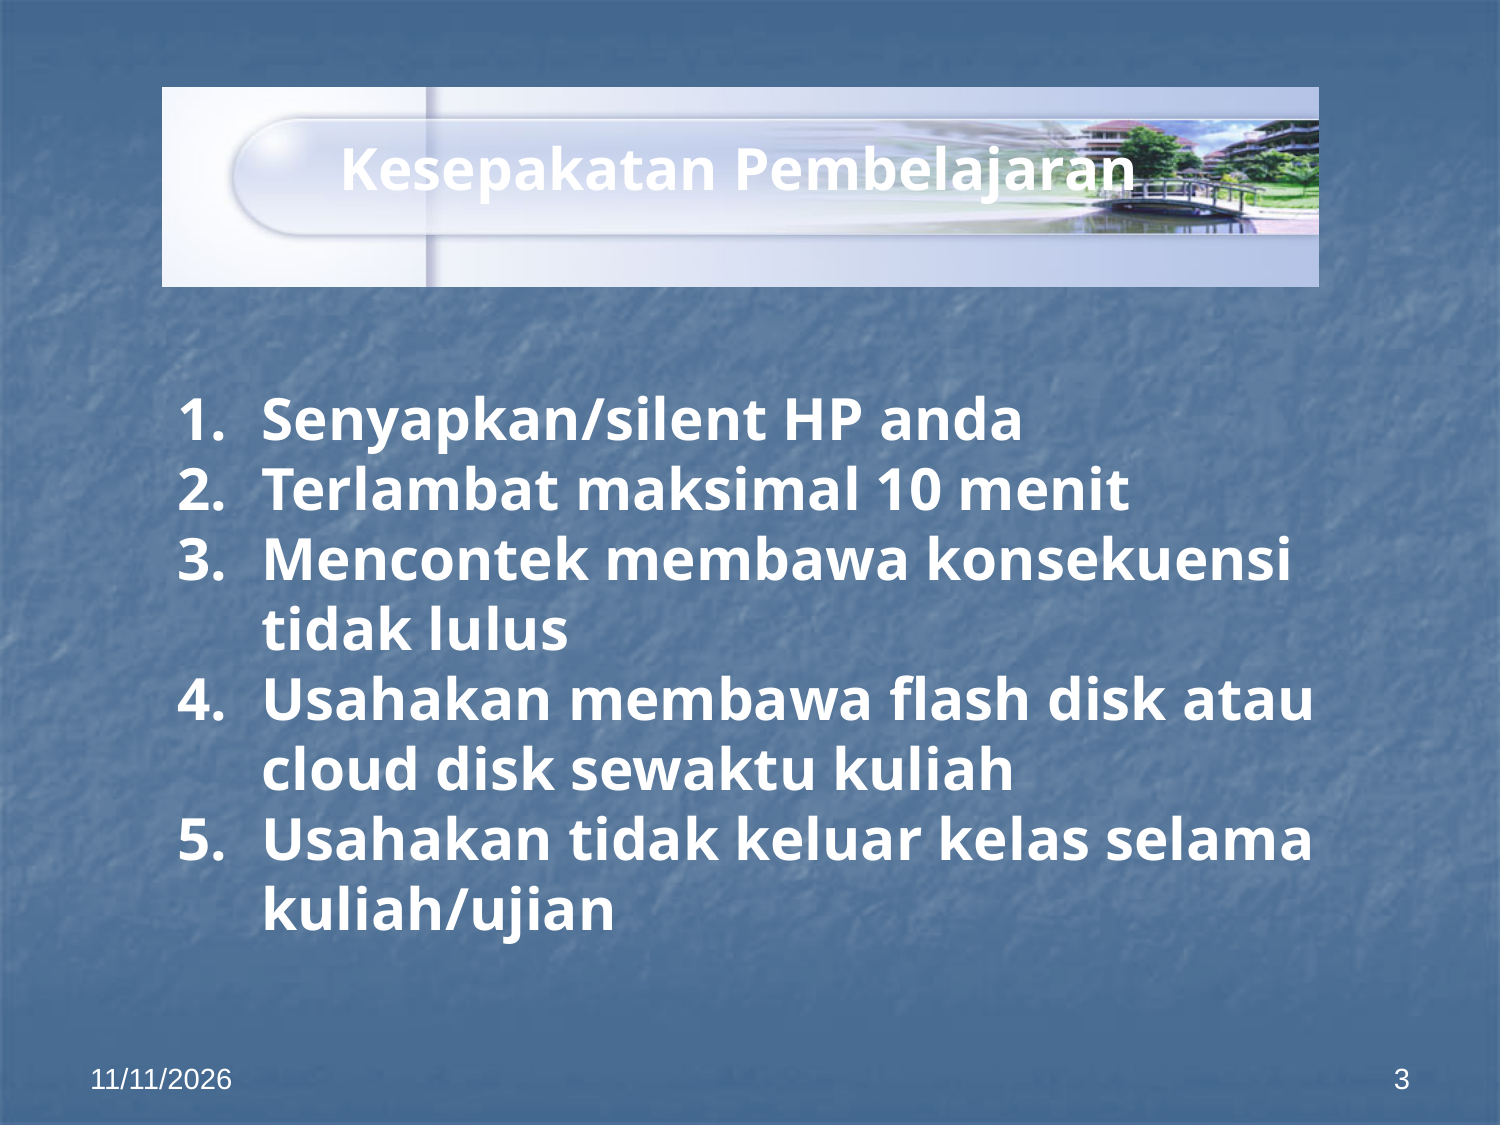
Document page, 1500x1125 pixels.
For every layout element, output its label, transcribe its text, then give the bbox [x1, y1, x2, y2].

slide_number 3 [1074, 1024, 1426, 1103]
text_box Senyapkan/silent HP anda Terlambat maksimal 10 menit Mencontek membawa konsekuensi tidak lulus Usahakan membawa flash disk atau cloud disk sewaktu kuliah Usahakan tidak keluar kelas selama kuliah/ujian [162, 375, 1350, 1020]
picture [162, 87, 1319, 287]
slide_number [74, 1024, 426, 1103]
